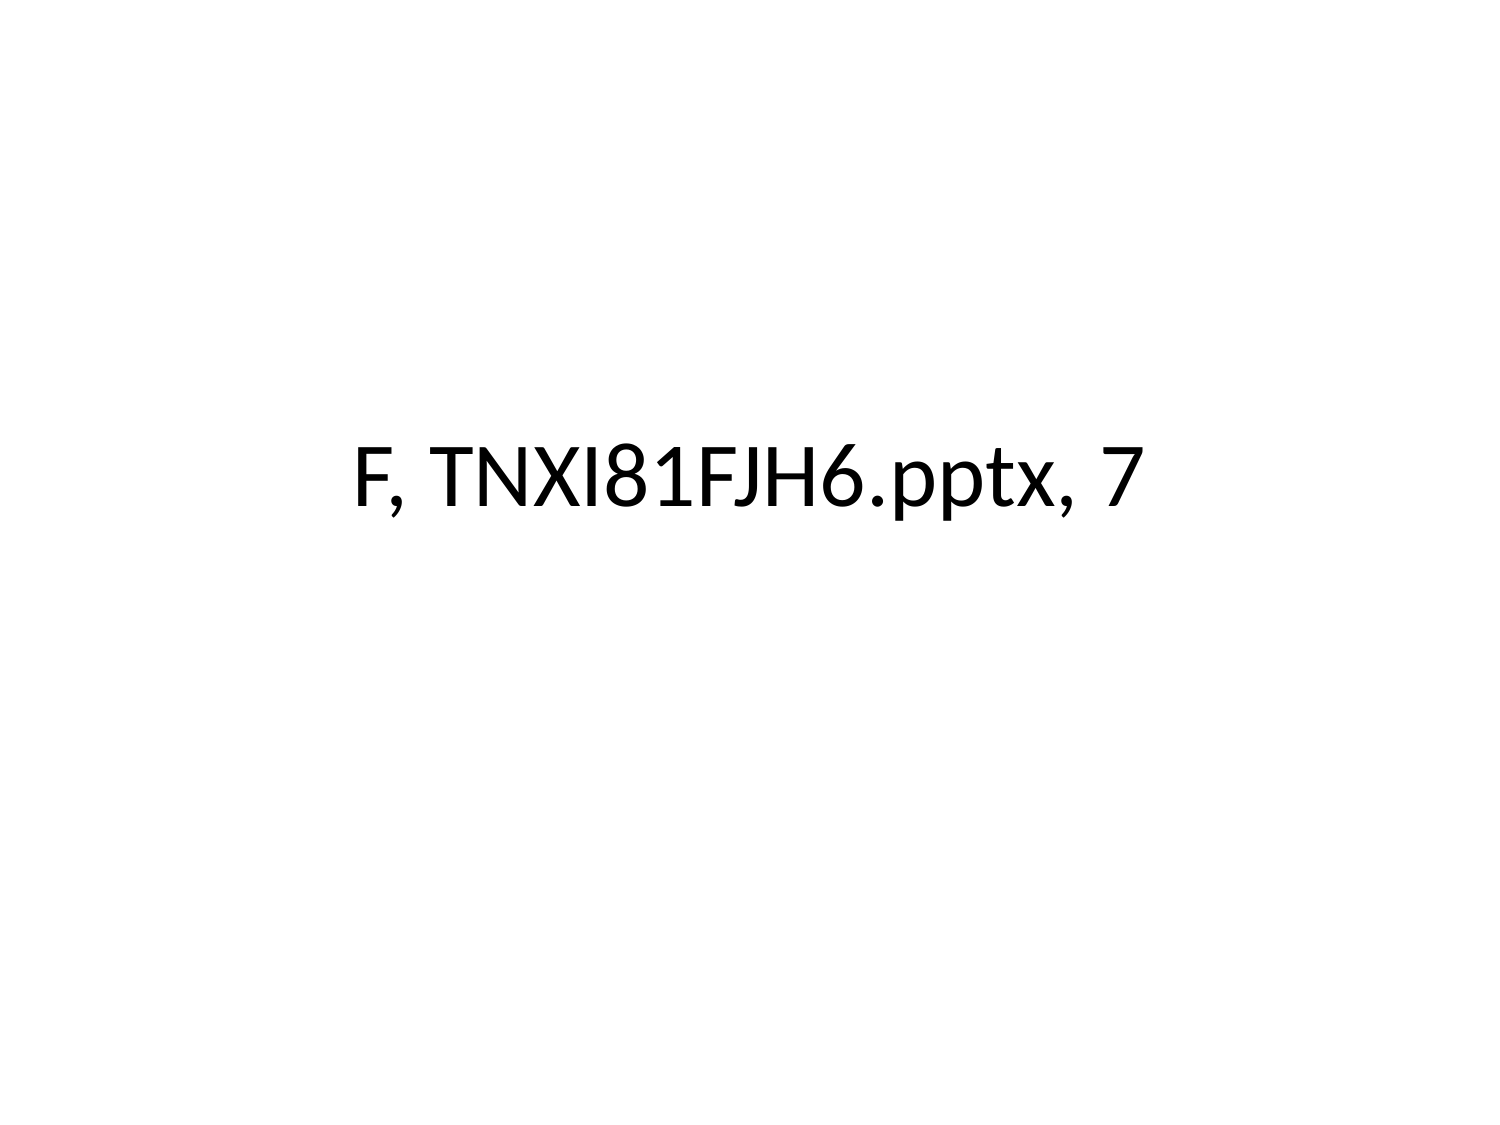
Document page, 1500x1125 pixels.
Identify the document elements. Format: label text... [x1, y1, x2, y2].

title F, TNXI81FJH6.pptx, 7 [112, 349, 1388, 591]
